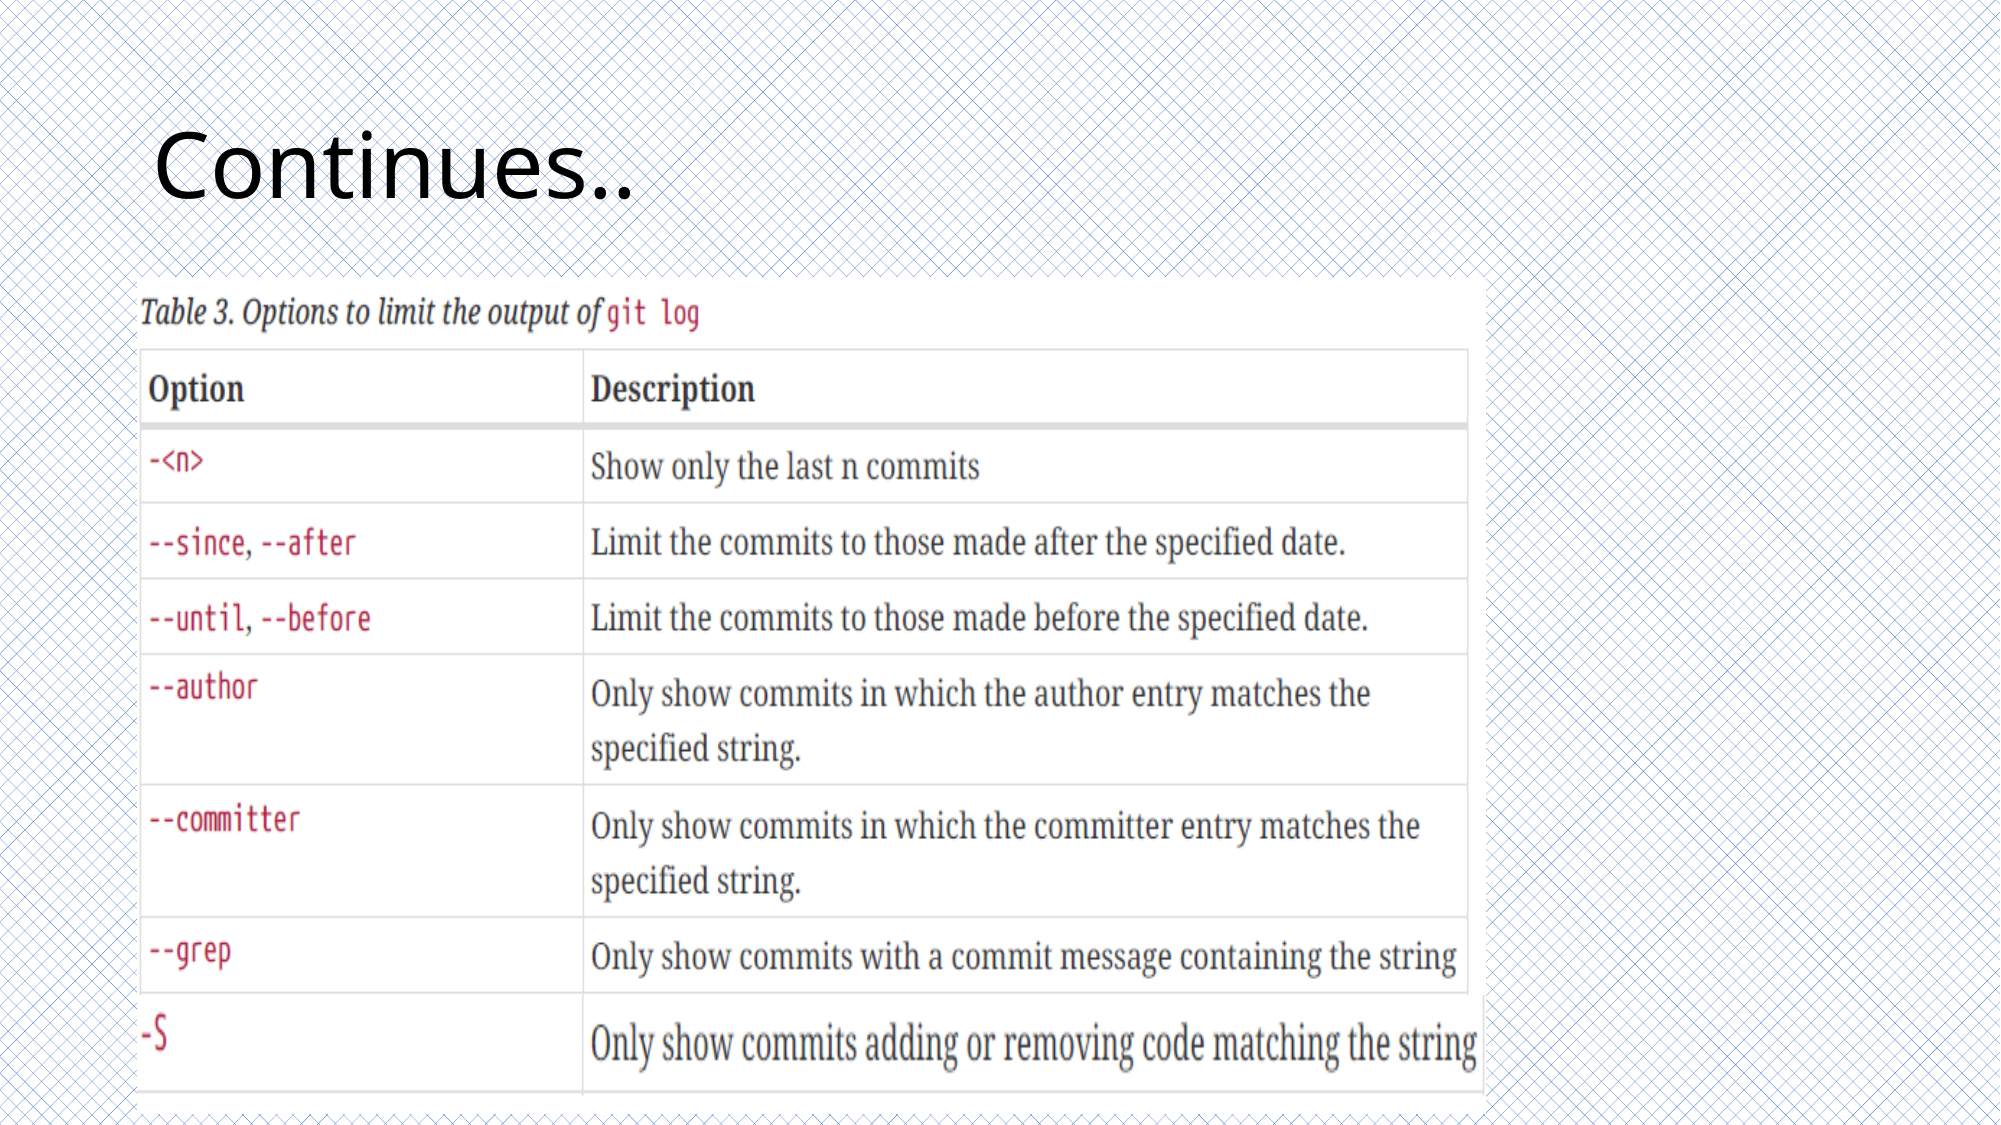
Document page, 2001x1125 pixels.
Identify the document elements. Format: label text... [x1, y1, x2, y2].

picture [137, 995, 1486, 1114]
title Continues.. [137, 59, 1863, 278]
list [137, 277, 1486, 995]
